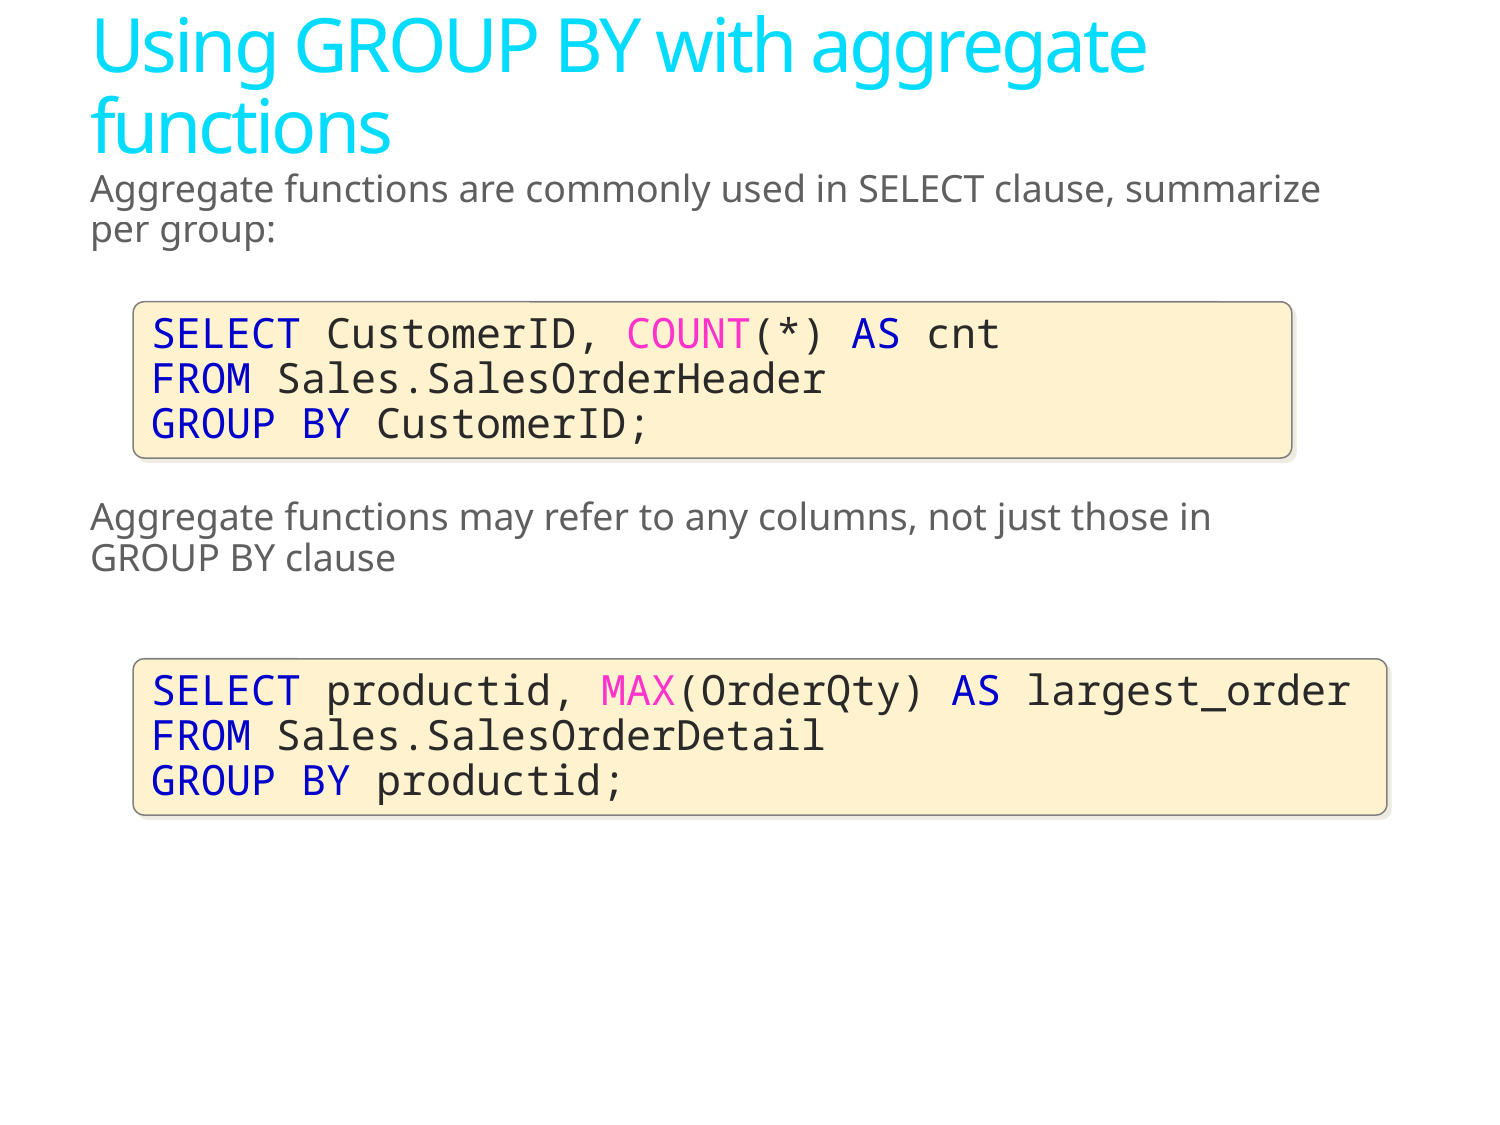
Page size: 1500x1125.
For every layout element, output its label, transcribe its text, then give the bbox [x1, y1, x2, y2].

title Using GROUP BY with aggregate functions [75, 0, 1351, 122]
text_box SELECT CustomerID, COUNT(*) AS cnt FROM Sales.SalesOrderHeader GROUP BY CustomerID; [133, 301, 1292, 459]
list Aggregate functions are commonly used in SELECT clause, summarize per group: Aggregate functions may refer to any columns, not just those in GROUP BY clause [75, 162, 1347, 883]
text_box SELECT productid, MAX(OrderQty) AS largest_order FROM Sales.SalesOrderDetail GROUP BY productid; [133, 658, 1387, 816]
